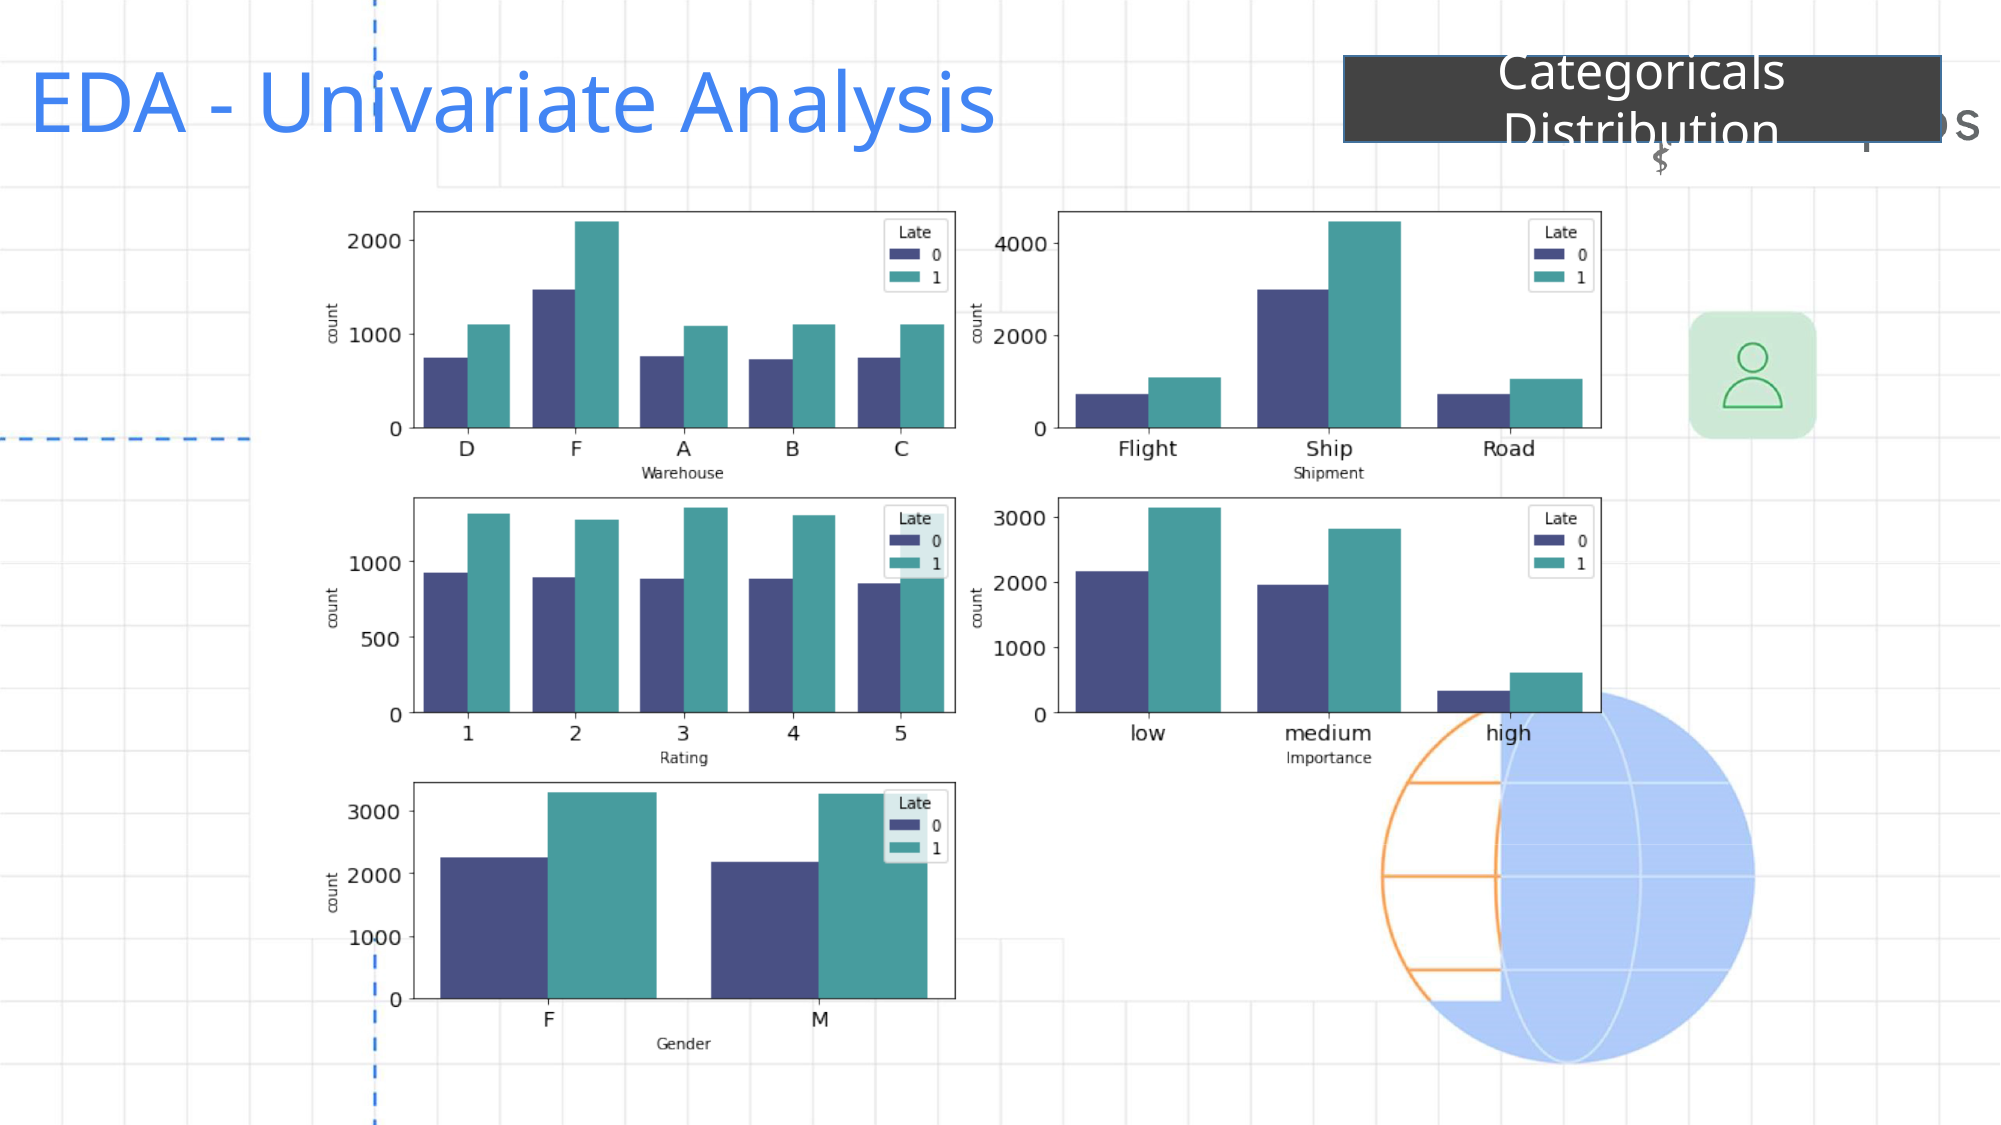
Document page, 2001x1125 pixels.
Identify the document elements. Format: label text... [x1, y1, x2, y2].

text_box EDA - Univariate Analysis [13, 41, 1013, 156]
text_box Categoricals Distribution [1343, 55, 1942, 143]
picture [0, 0, 2001, 1125]
